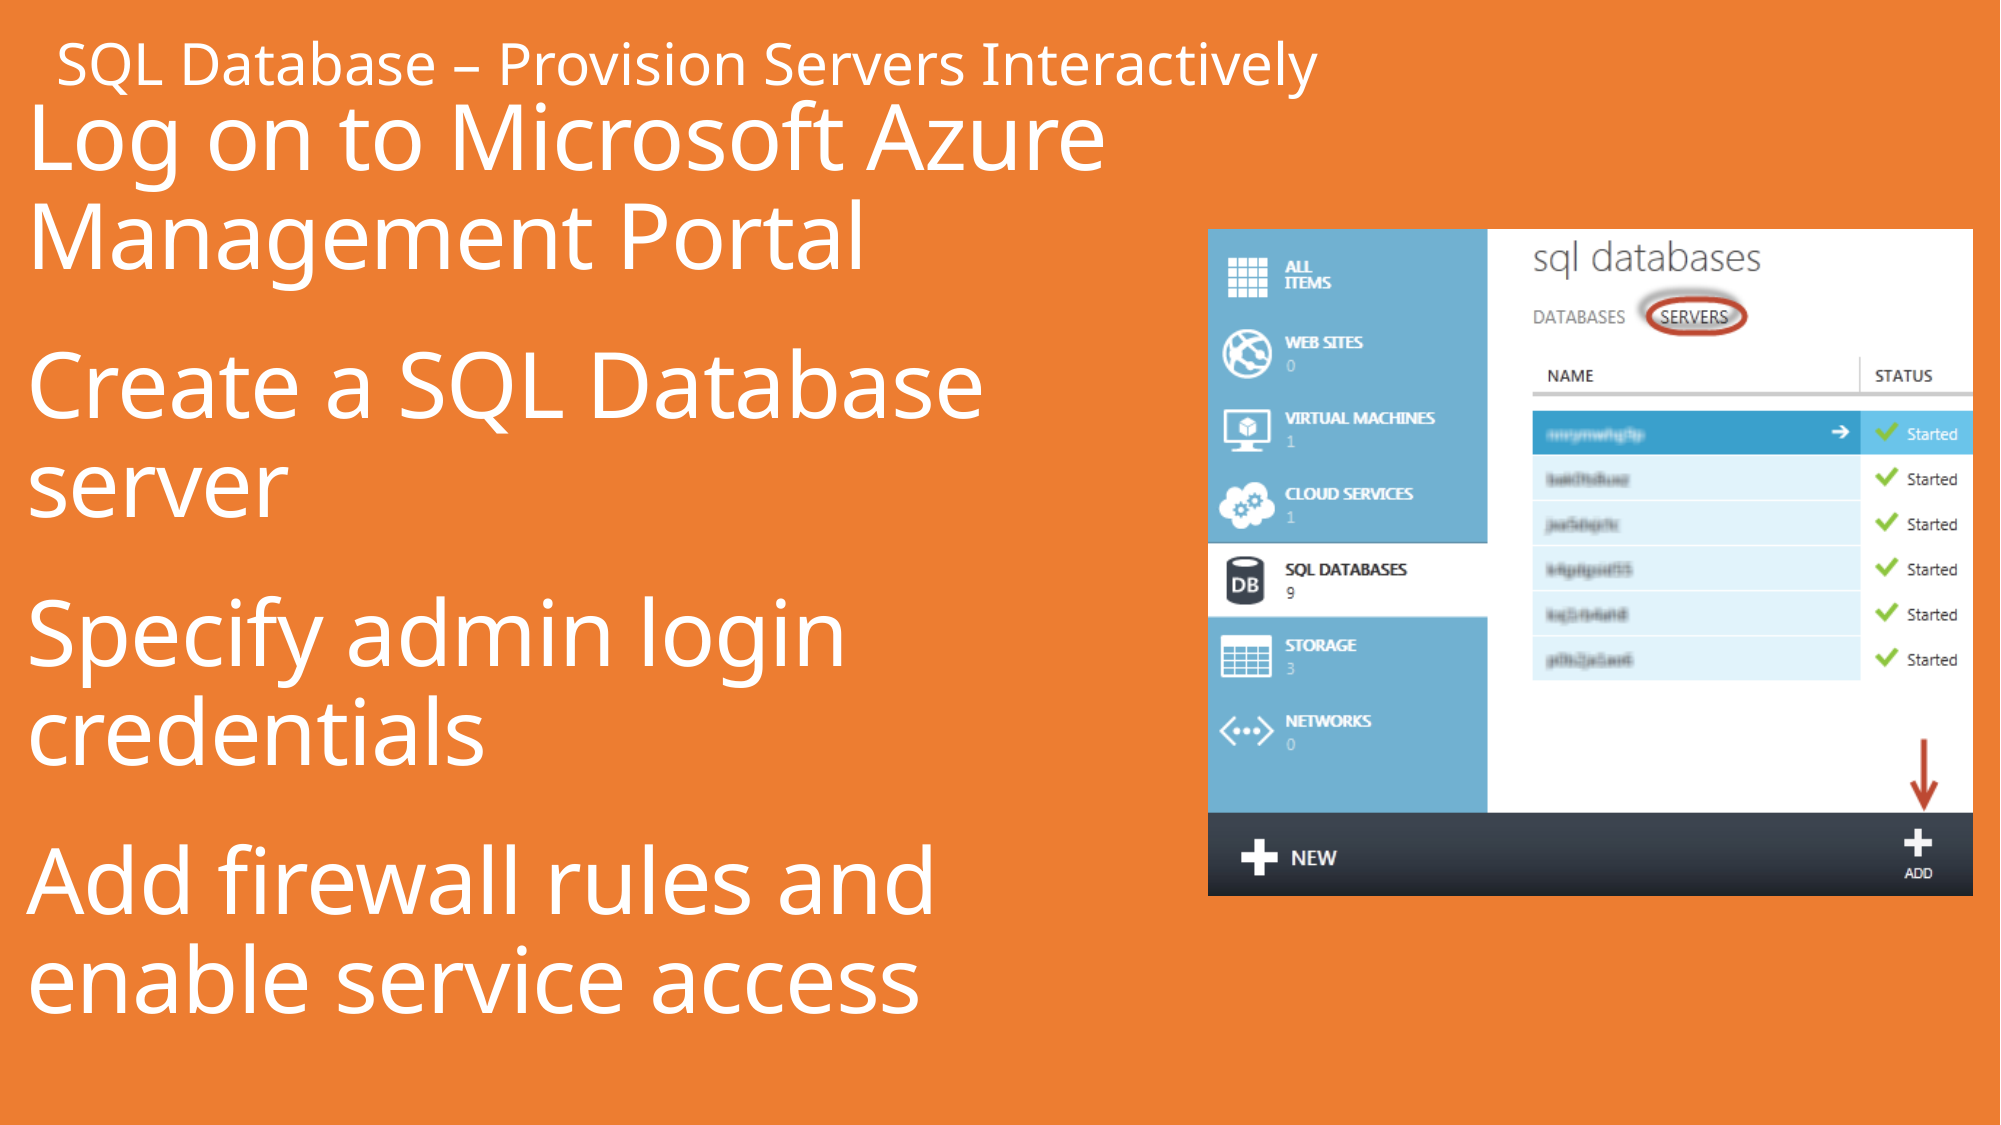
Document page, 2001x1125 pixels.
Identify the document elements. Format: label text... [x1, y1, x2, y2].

picture [1208, 229, 1973, 896]
text_box SQL Database – Provision Servers Interactively [0, 0, 2000, 134]
text_box Log on to Microsoft Azure Management Portal Create a SQL Database server Specify admin login credentials Add firewall rules and enable service access [26, 134, 1183, 1125]
